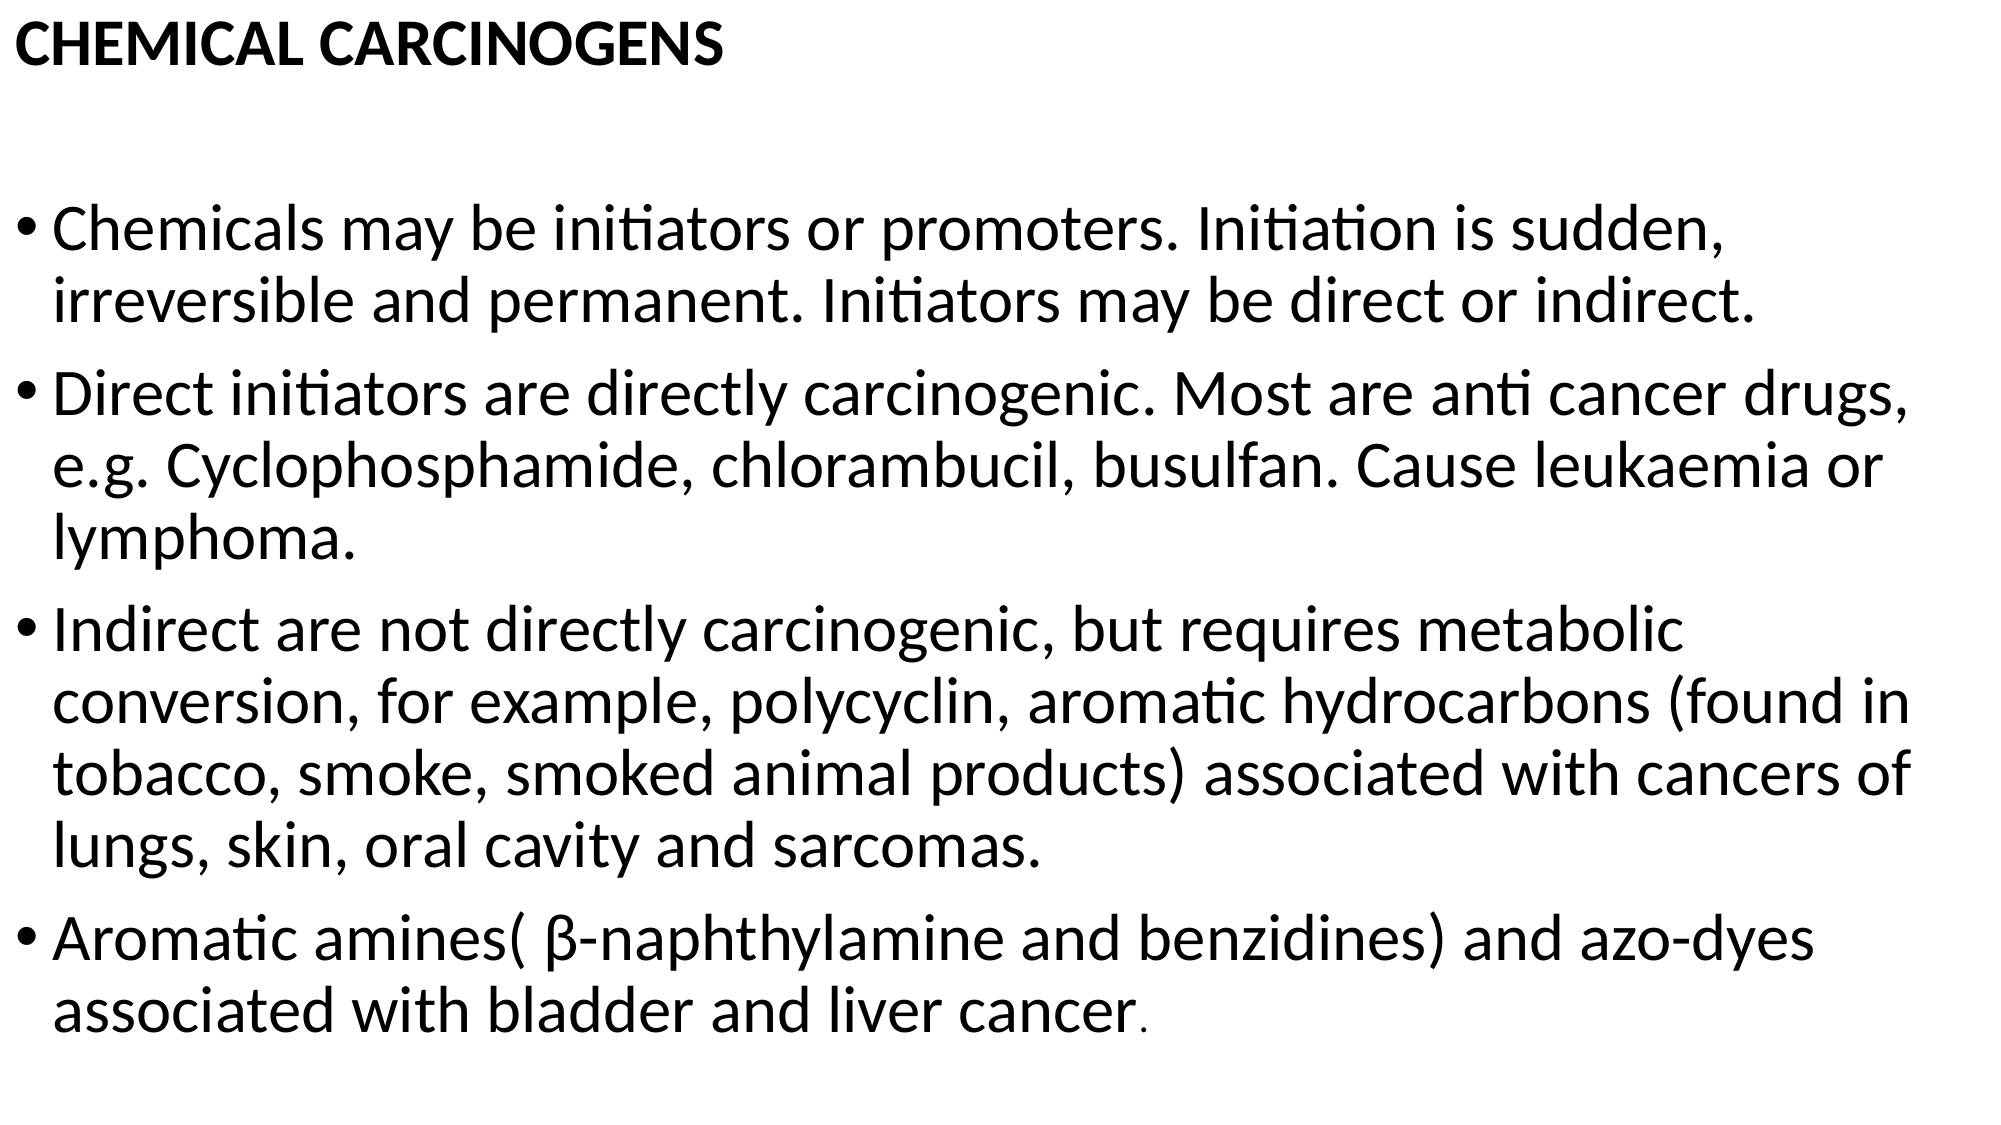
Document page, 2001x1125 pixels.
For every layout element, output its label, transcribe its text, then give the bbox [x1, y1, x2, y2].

list CHEMICAL CARCINOGENS Chemicals may be initiators or promoters. Initiation is sudden, irreversible and permanent. Initiators may be direct or indirect. Direct initiators are directly carcinogenic. Most are anti cancer drugs, e.g. Cyclophosphamide, chlorambucil, busulfan. Cause leukaemia or lymphoma. Indirect are not directly carcinogenic, but requires metabolic conversion, for example, polycyclin, aromatic hydrocarbons (found in tobacco, smoke, smoked animal products) associated with cancers of lungs, skin, oral cavity and sarcomas. Aromatic amines( β-naphthylamine and benzidines) and azo-dyes associated with bladder and liver cancer. [0, 0, 2000, 1125]
